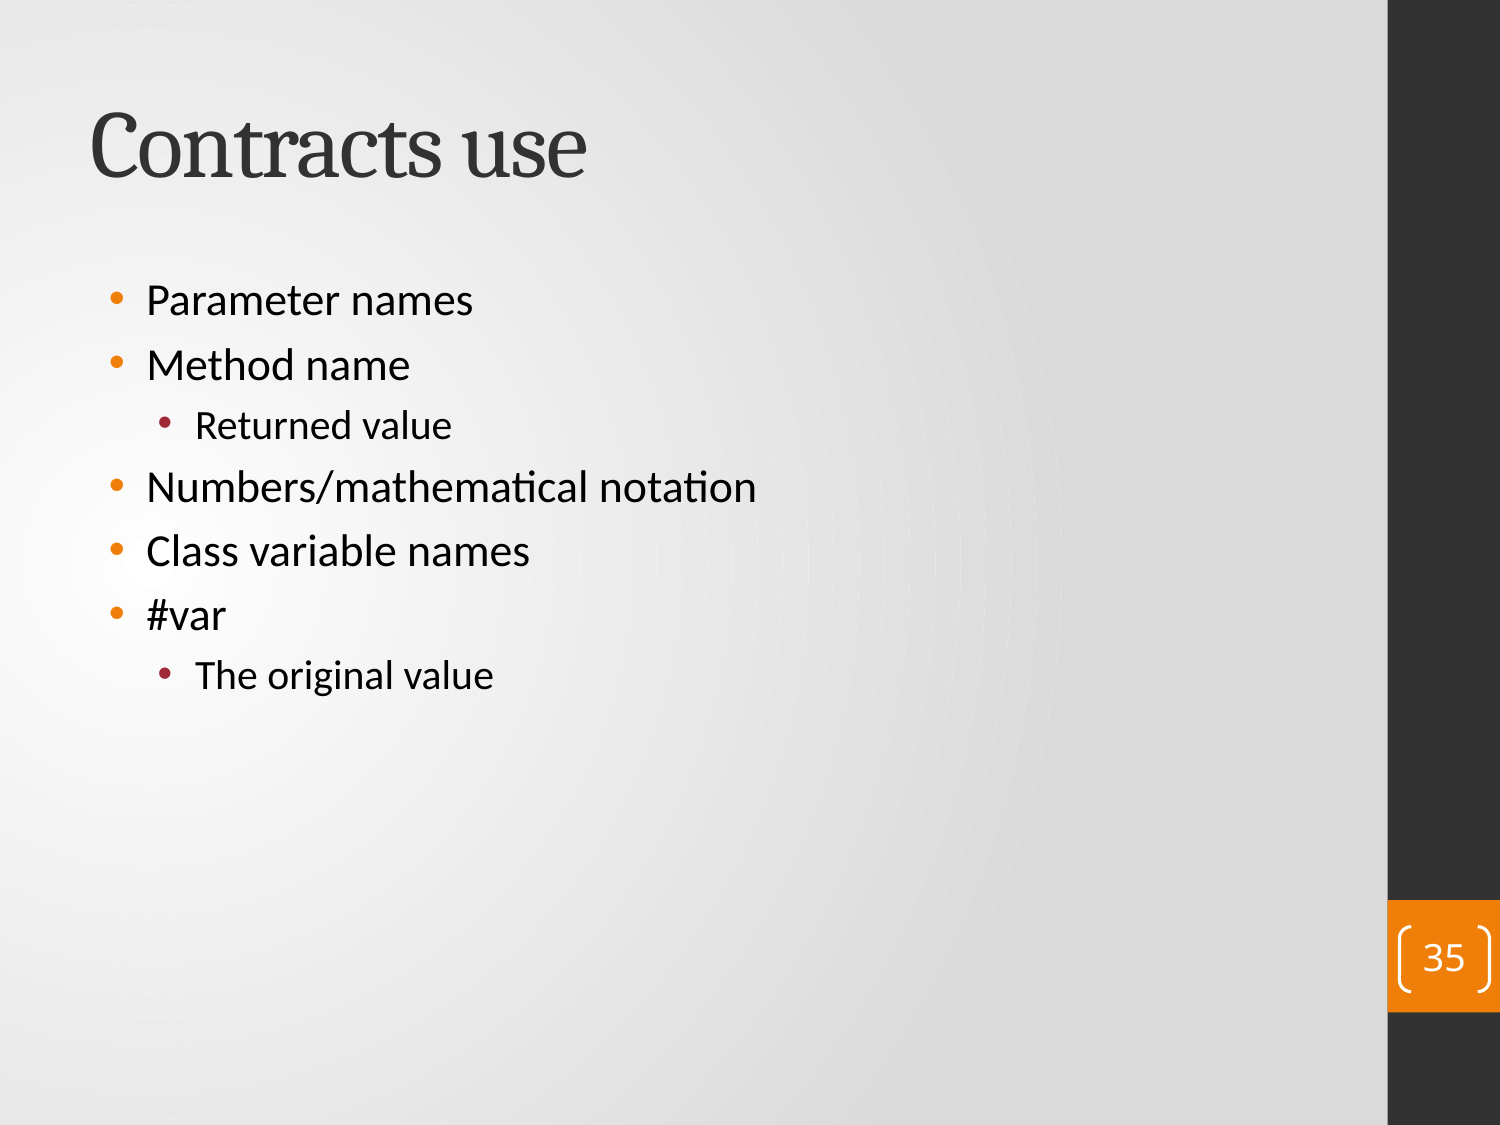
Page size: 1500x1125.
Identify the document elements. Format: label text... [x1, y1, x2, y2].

title Contracts use [75, 45, 1325, 233]
slide_number 35 [1397, 925, 1492, 994]
list Parameter names Method name Returned value Numbers/mathematical notation Class variable names #var The original value [75, 262, 1325, 1050]
